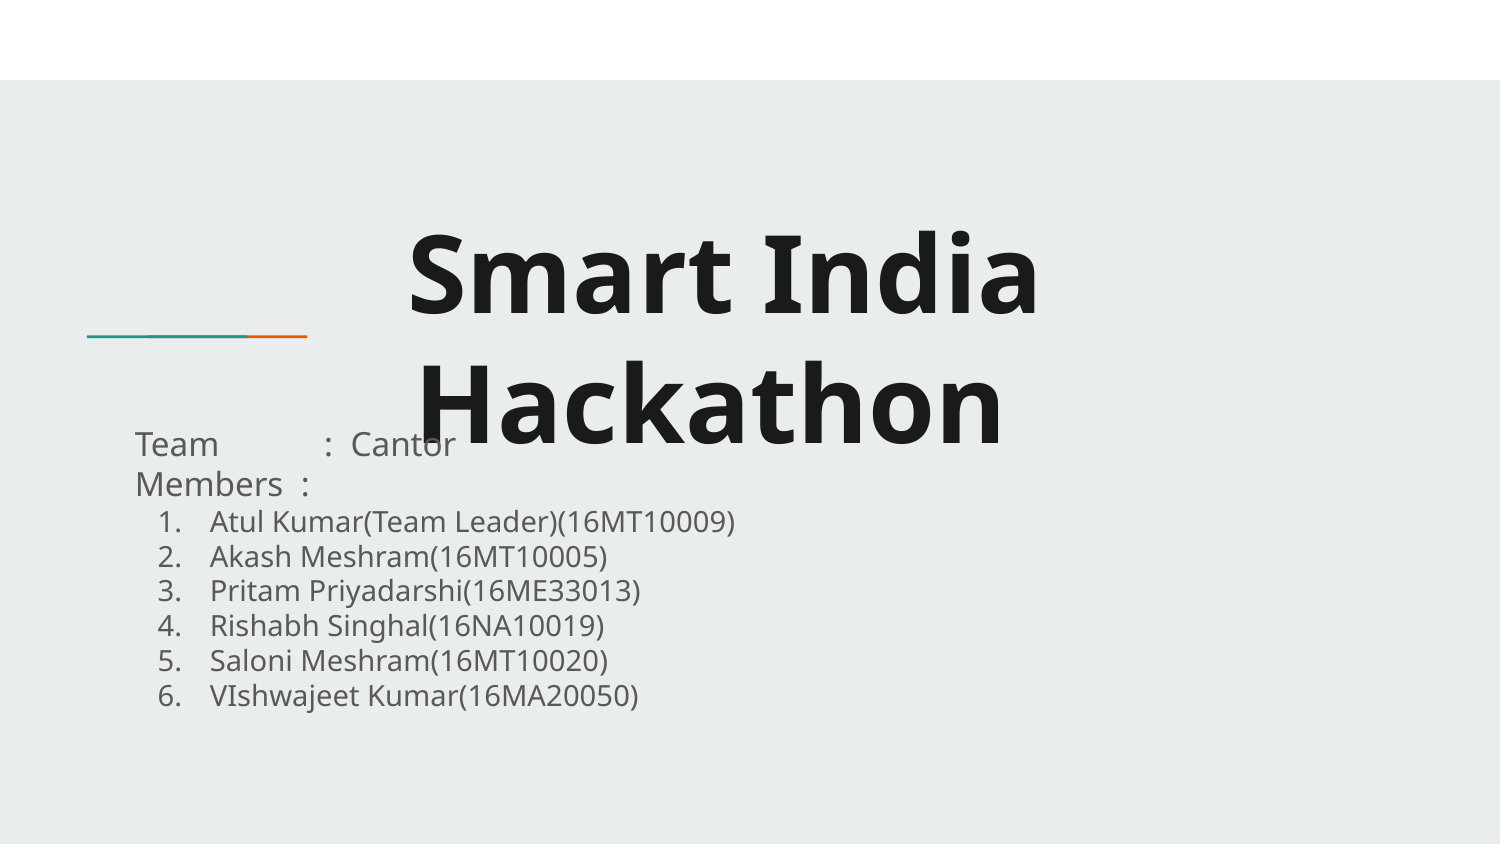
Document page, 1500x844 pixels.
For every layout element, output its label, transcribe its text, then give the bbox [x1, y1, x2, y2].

title Smart India Hackathon [94, 190, 1356, 348]
subtitle Team : Cantor Members : Atul Kumar(Team Leader)(16MT10009) Akash Meshram(16MT10005) Pritam Priyadarshi(16ME33013) Rishabh Singhal(16NA10019) Saloni Meshram(16MT10020) VIshwajeet Kumar(16MA20050) [119, 408, 1381, 752]
